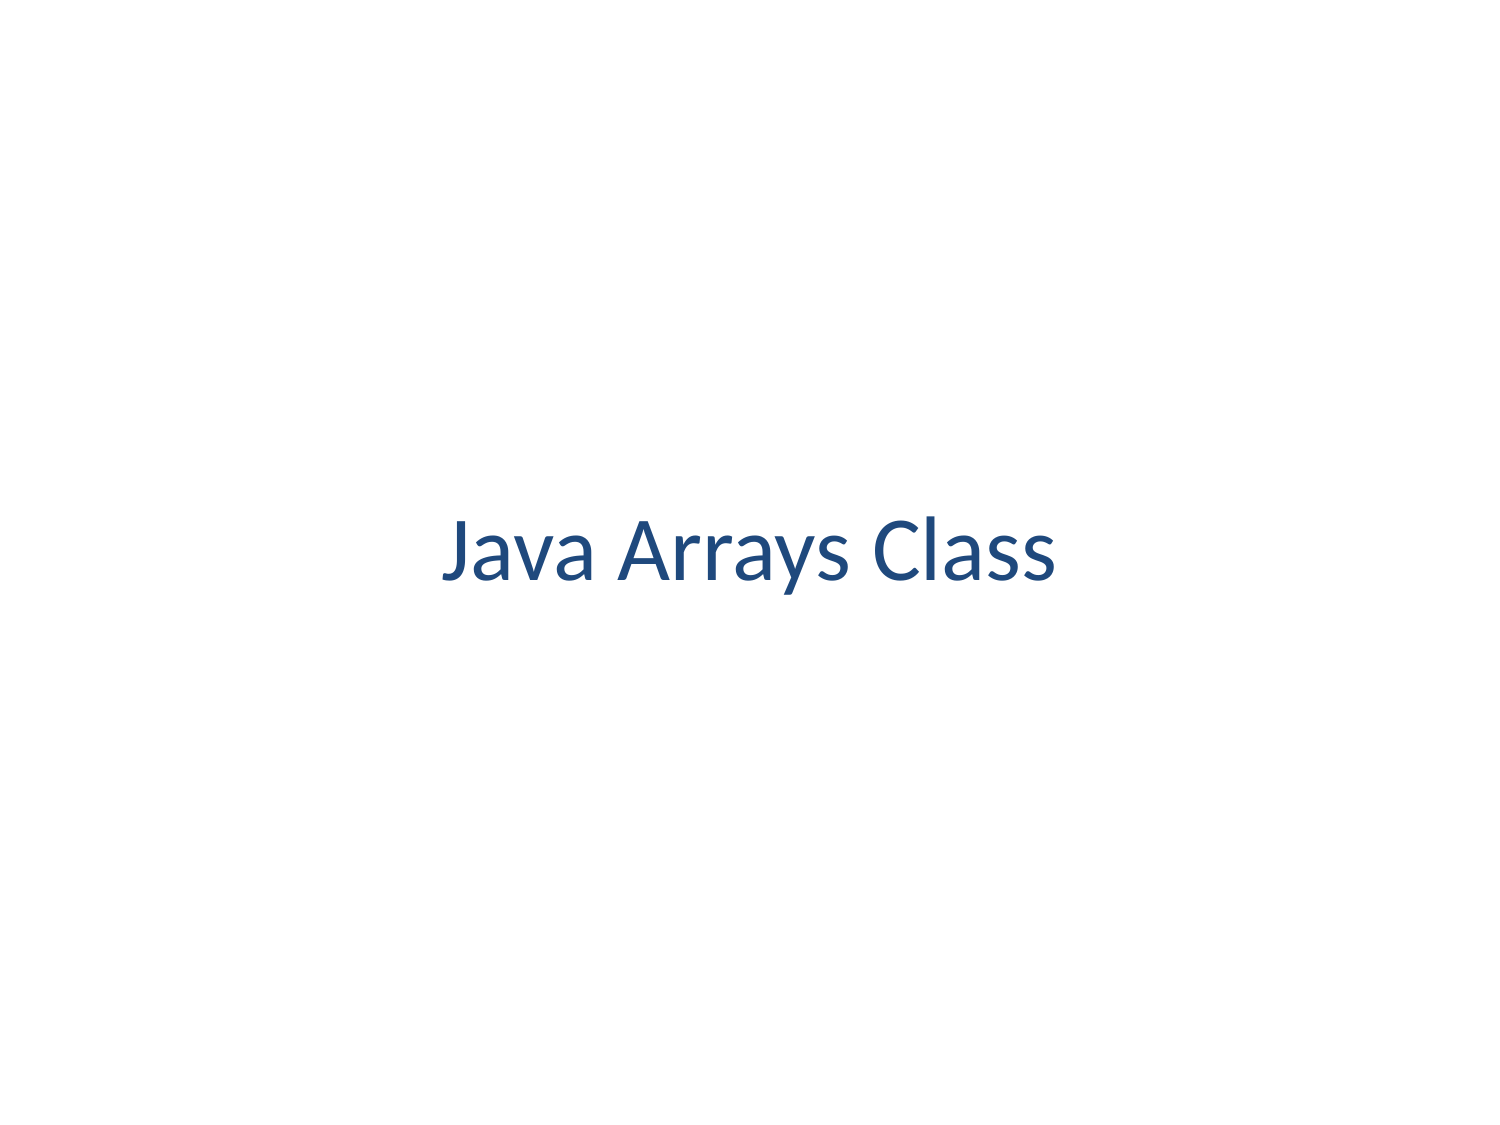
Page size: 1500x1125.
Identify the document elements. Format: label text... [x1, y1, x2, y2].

title Java Arrays Class [75, 450, 1425, 638]
